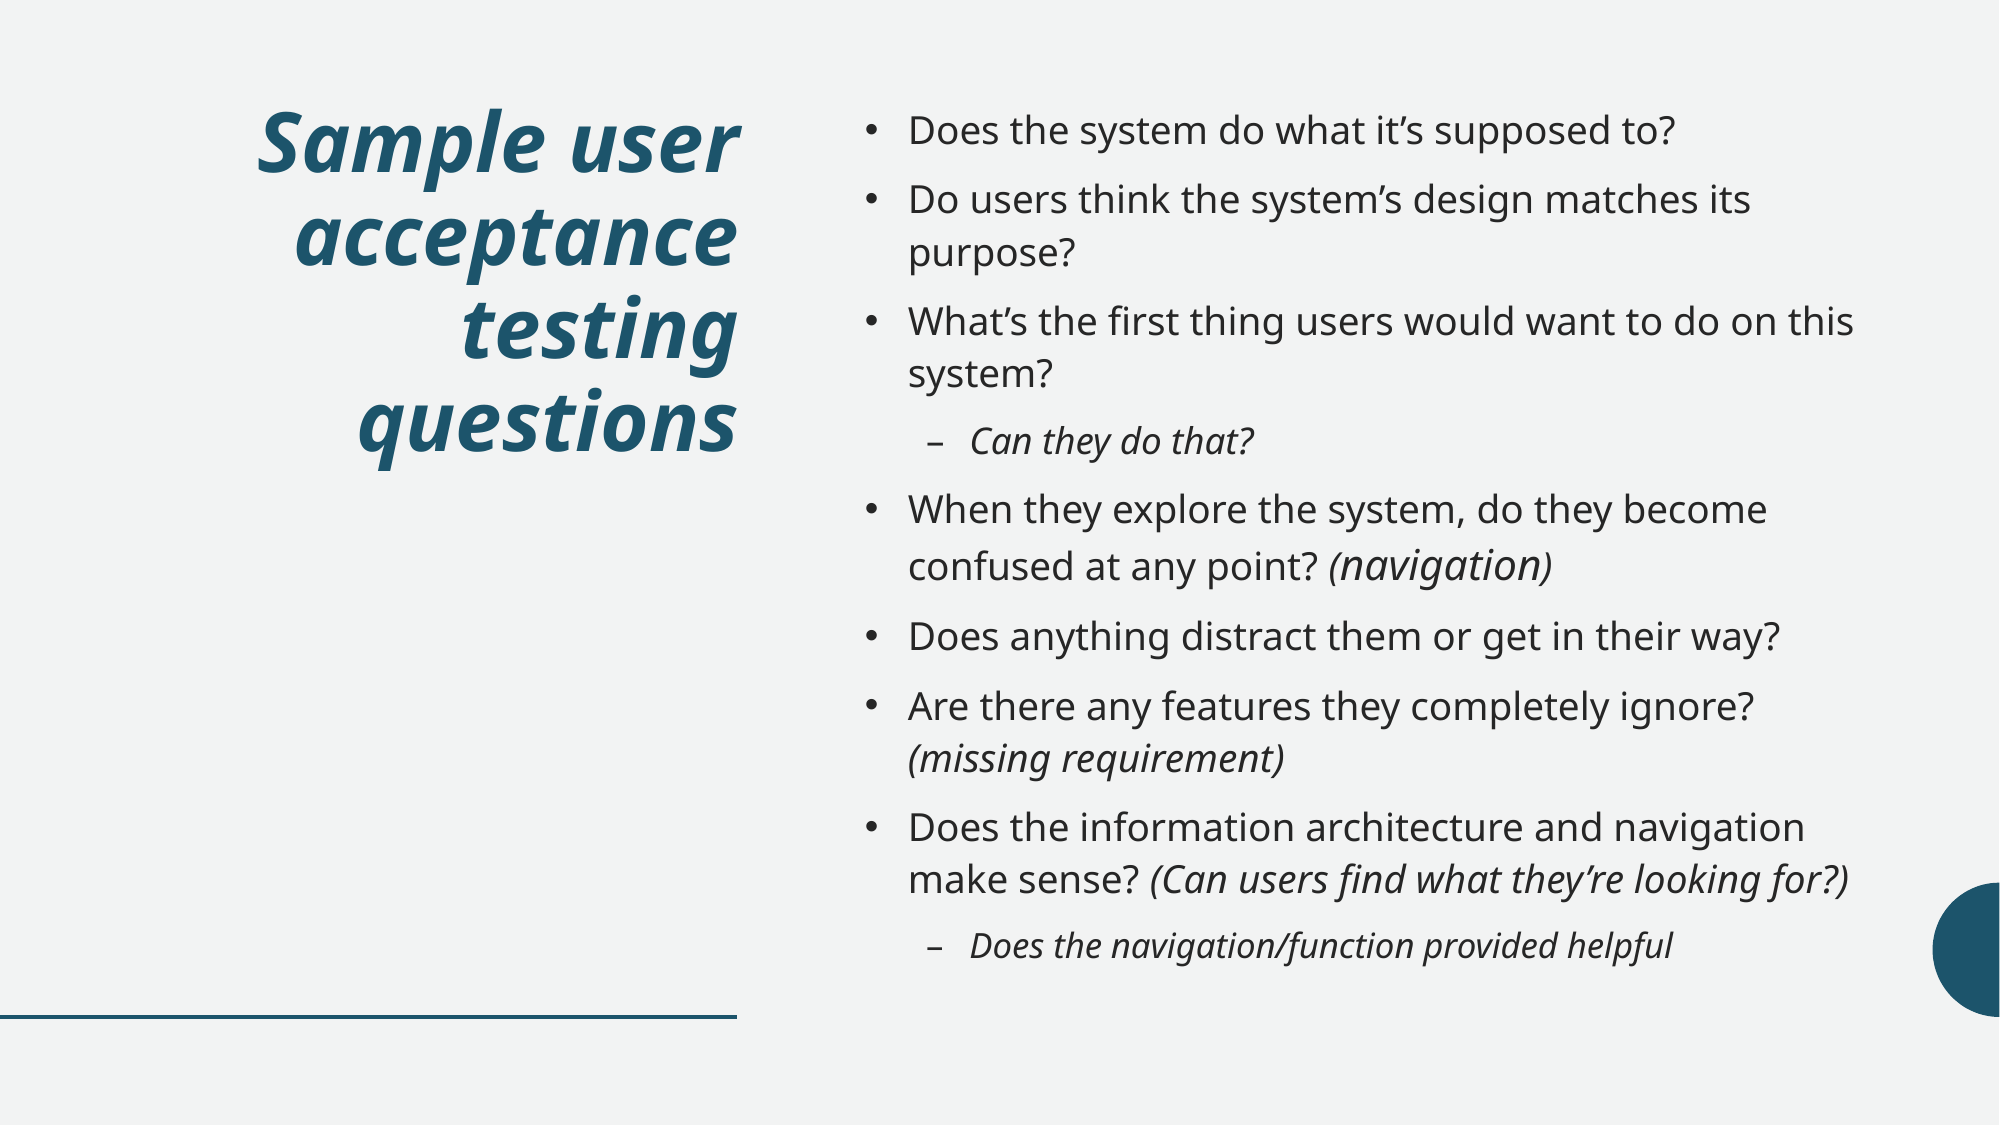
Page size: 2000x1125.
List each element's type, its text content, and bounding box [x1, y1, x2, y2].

list Does the system do what it’s supposed to? Do users think the system’s design matches its purpose? What’s the first thing users would want to do on this system? Can they do that? When they explore the system, do they become confused at any point? (navigation) Does anything distract them or get in their way? Are there any features they completely ignore? (missing requirement) Does the information architecture and navigation make sense? (Can users find what they’re looking for?) Does the navigation/function provided helpful [849, 92, 1875, 1015]
title Sample user acceptance testing questions [124, 91, 755, 407]
